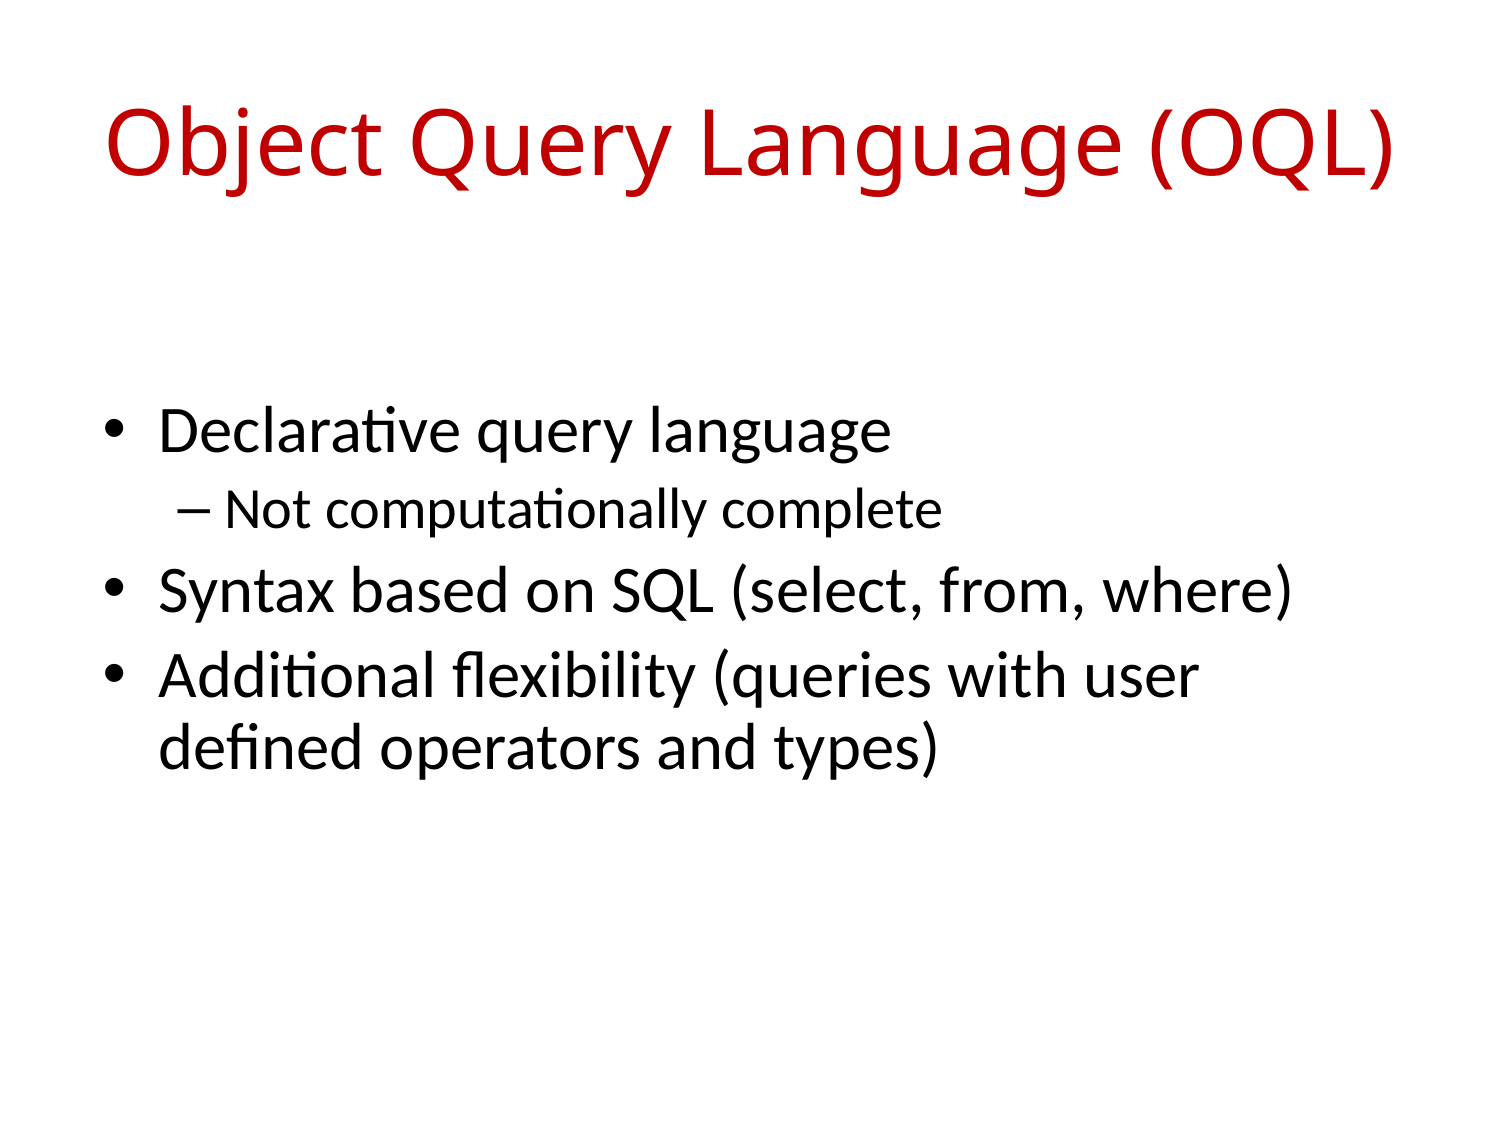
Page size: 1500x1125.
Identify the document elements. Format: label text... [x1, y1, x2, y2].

title Object Query Language (OQL) [75, 45, 1425, 233]
list Declarative query language Not computationally complete Syntax based on SQL (select, from, where) Additional flexibility (queries with user defined operators and types) [87, 387, 1363, 913]
